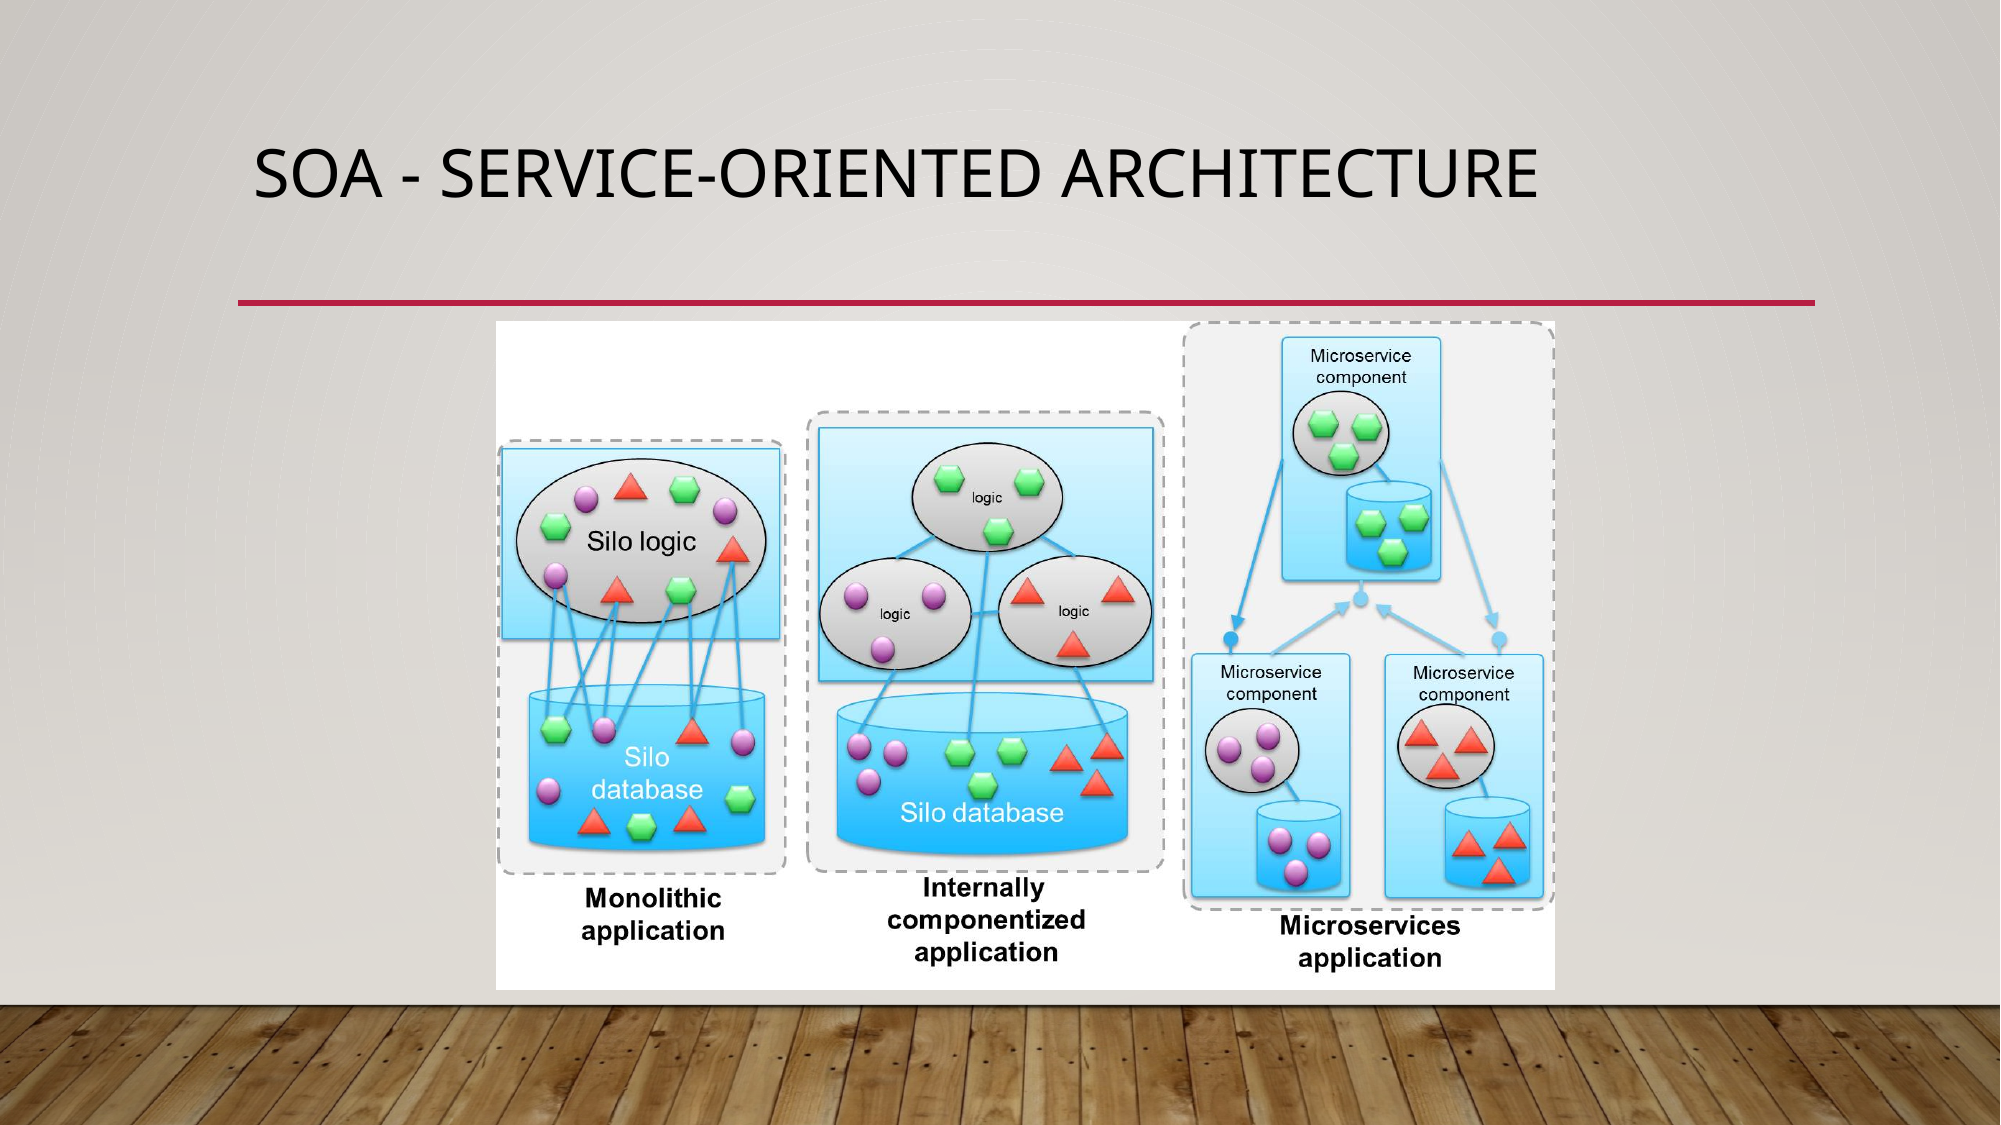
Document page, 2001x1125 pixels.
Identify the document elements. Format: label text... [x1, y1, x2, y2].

title Soa - Service-Oriented Architecture [238, 131, 1814, 305]
picture [0, 1005, 2000, 1125]
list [496, 321, 1556, 990]
